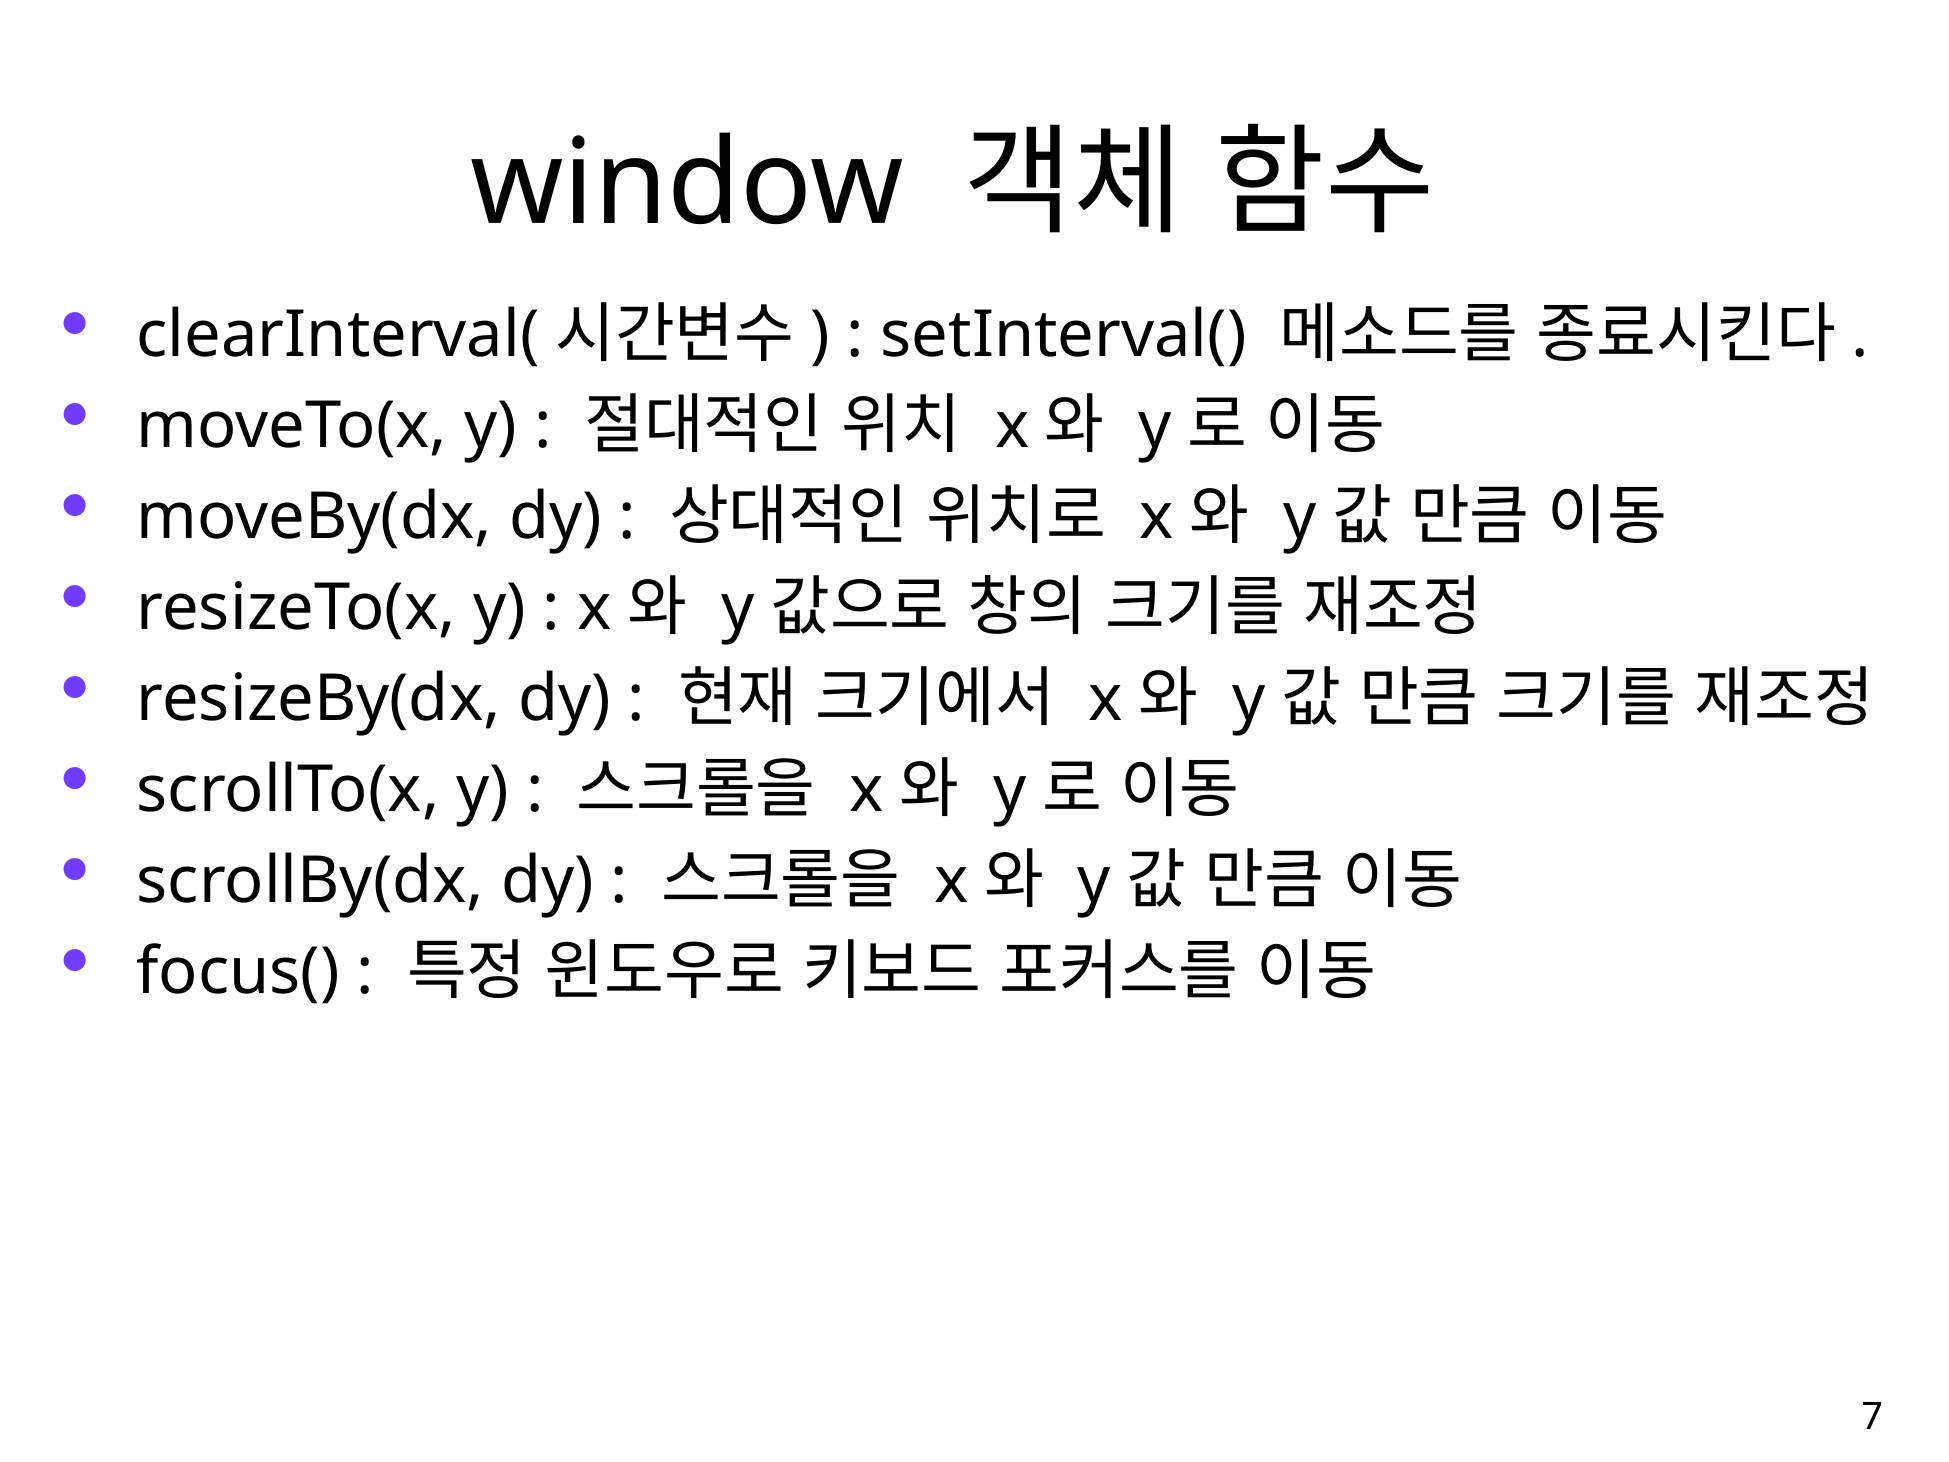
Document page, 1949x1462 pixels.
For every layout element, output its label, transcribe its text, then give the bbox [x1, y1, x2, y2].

title window 객체 함수 [156, 92, 1749, 255]
list clearInterval(시간변수) : setInterval() 메소드를 종료시킨다. moveTo(x, y) : 절대적인 위치 x와 y로 이동 moveBy(dx, dy) : 상대적인 위치로 x와 y값 만큼 이동 resizeTo(x, y) : x와 y값으로 창의 크기를 재조정 resizeBy(dx, dy) : 현재 크기에서 x와 y값 만큼 크기를 재조정 scrollTo(x, y) : 스크롤을 x와 y로 이동 scrollBy(dx, dy) : 스크롤을 x와 y값 만큼 이동 focus() : 특정 윈도우로 키보드 포커스를 이동 [48, 284, 1897, 1343]
slide_number 7 [1496, 1372, 1899, 1462]
